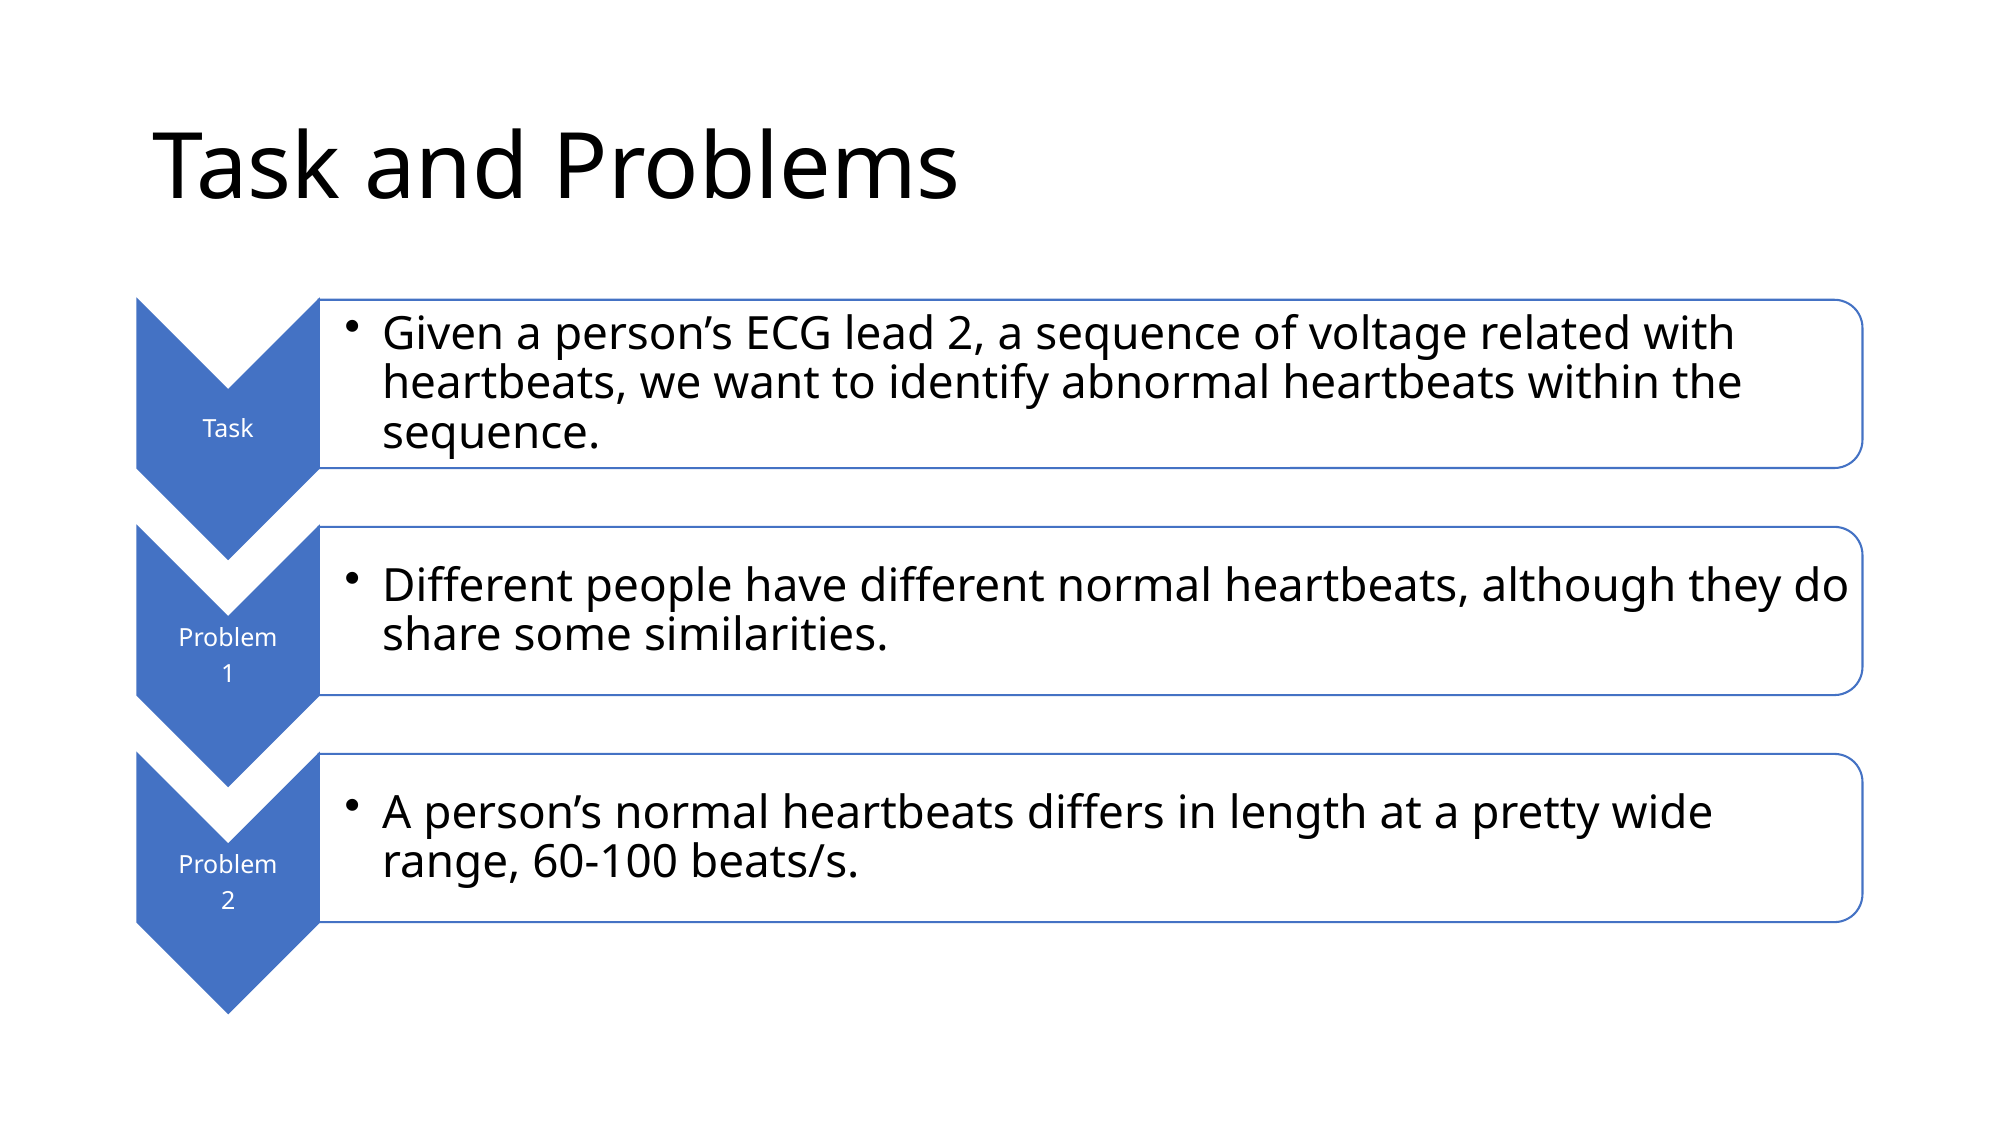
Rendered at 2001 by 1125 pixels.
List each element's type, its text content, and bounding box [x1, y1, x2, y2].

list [137, 299, 1863, 1014]
title Task and Problems [137, 59, 1863, 278]
